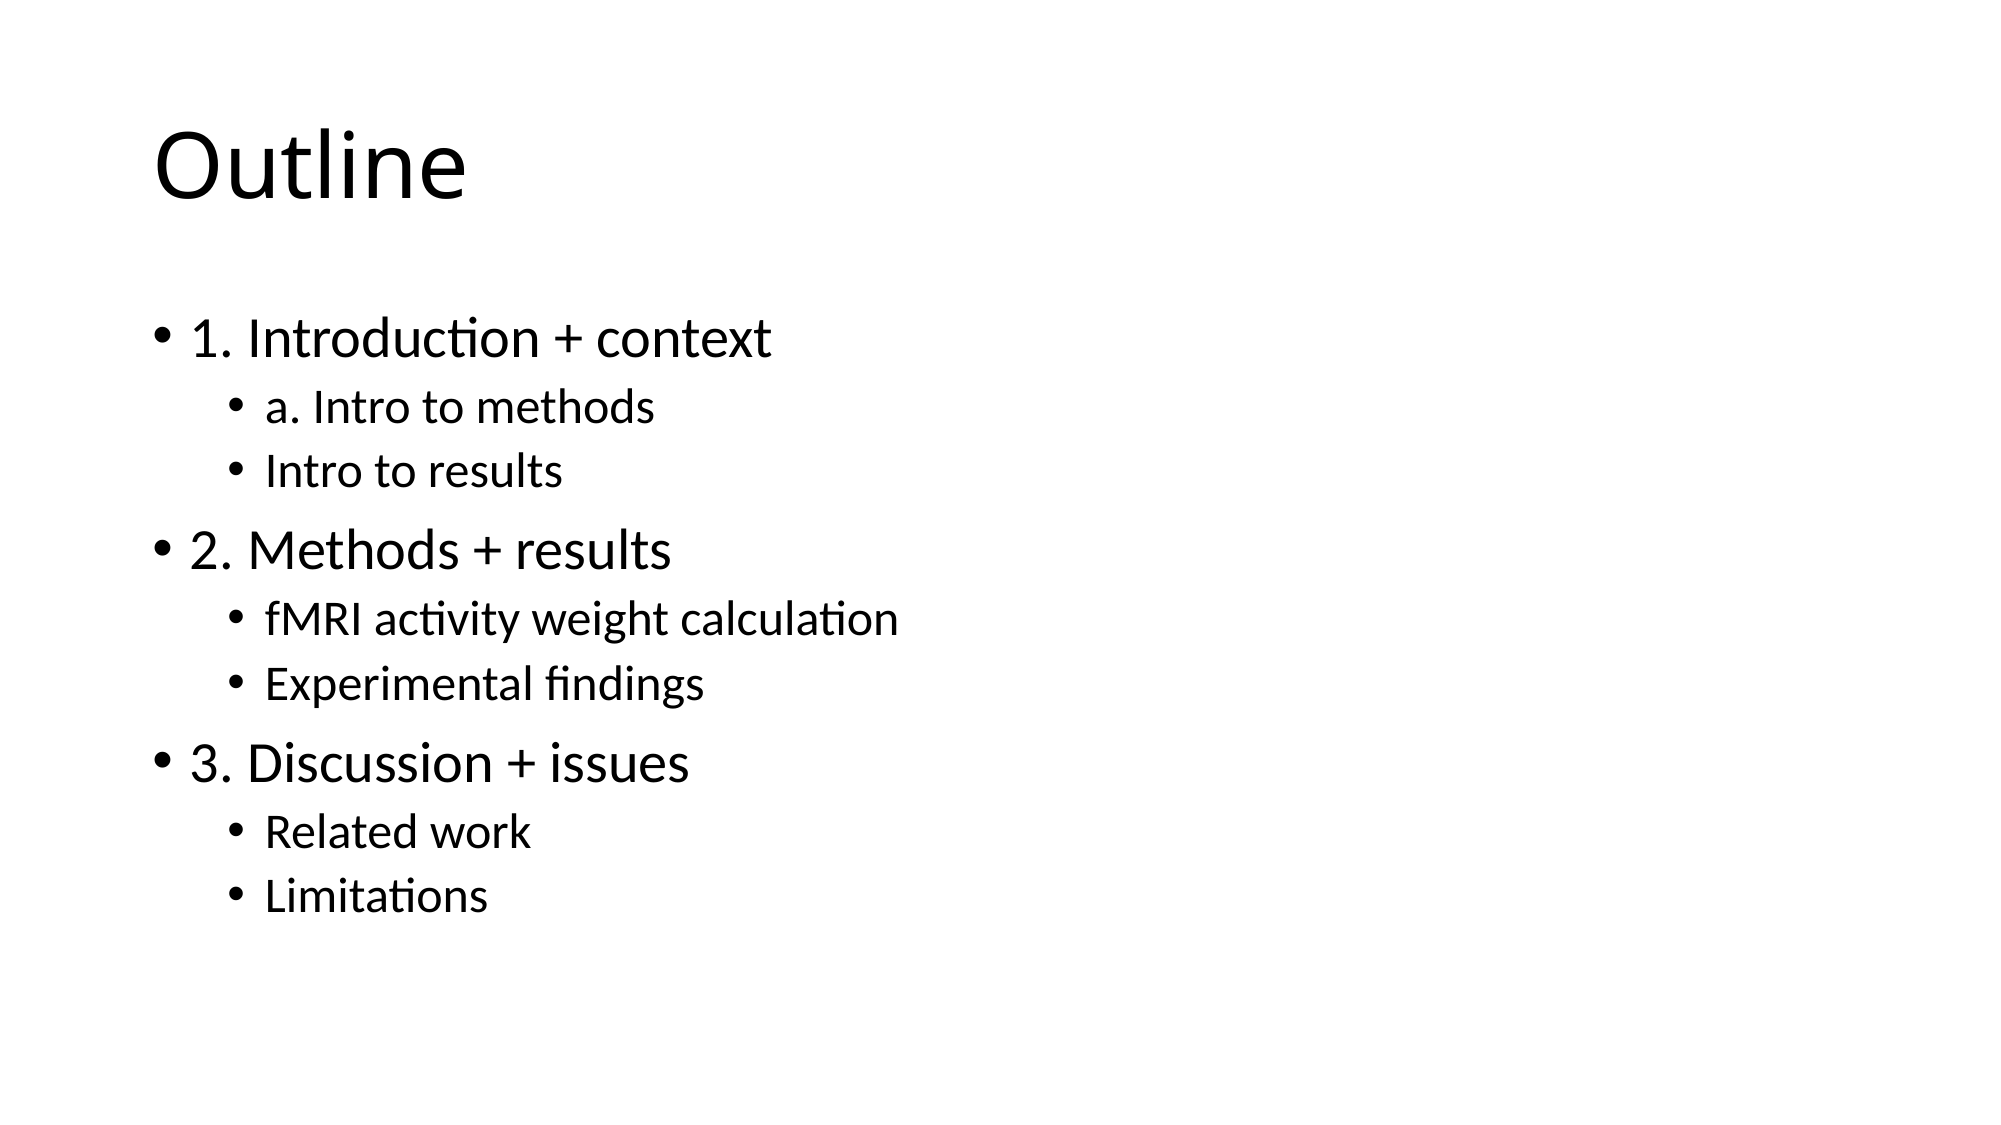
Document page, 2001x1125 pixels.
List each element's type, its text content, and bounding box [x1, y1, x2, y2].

title Outline [137, 59, 1863, 278]
list 1. Introduction + context a. Intro to methods Intro to results 2. Methods + results fMRI activity weight calculation Experimental findings 3. Discussion + issues Related work Limitations [137, 299, 1863, 1014]
